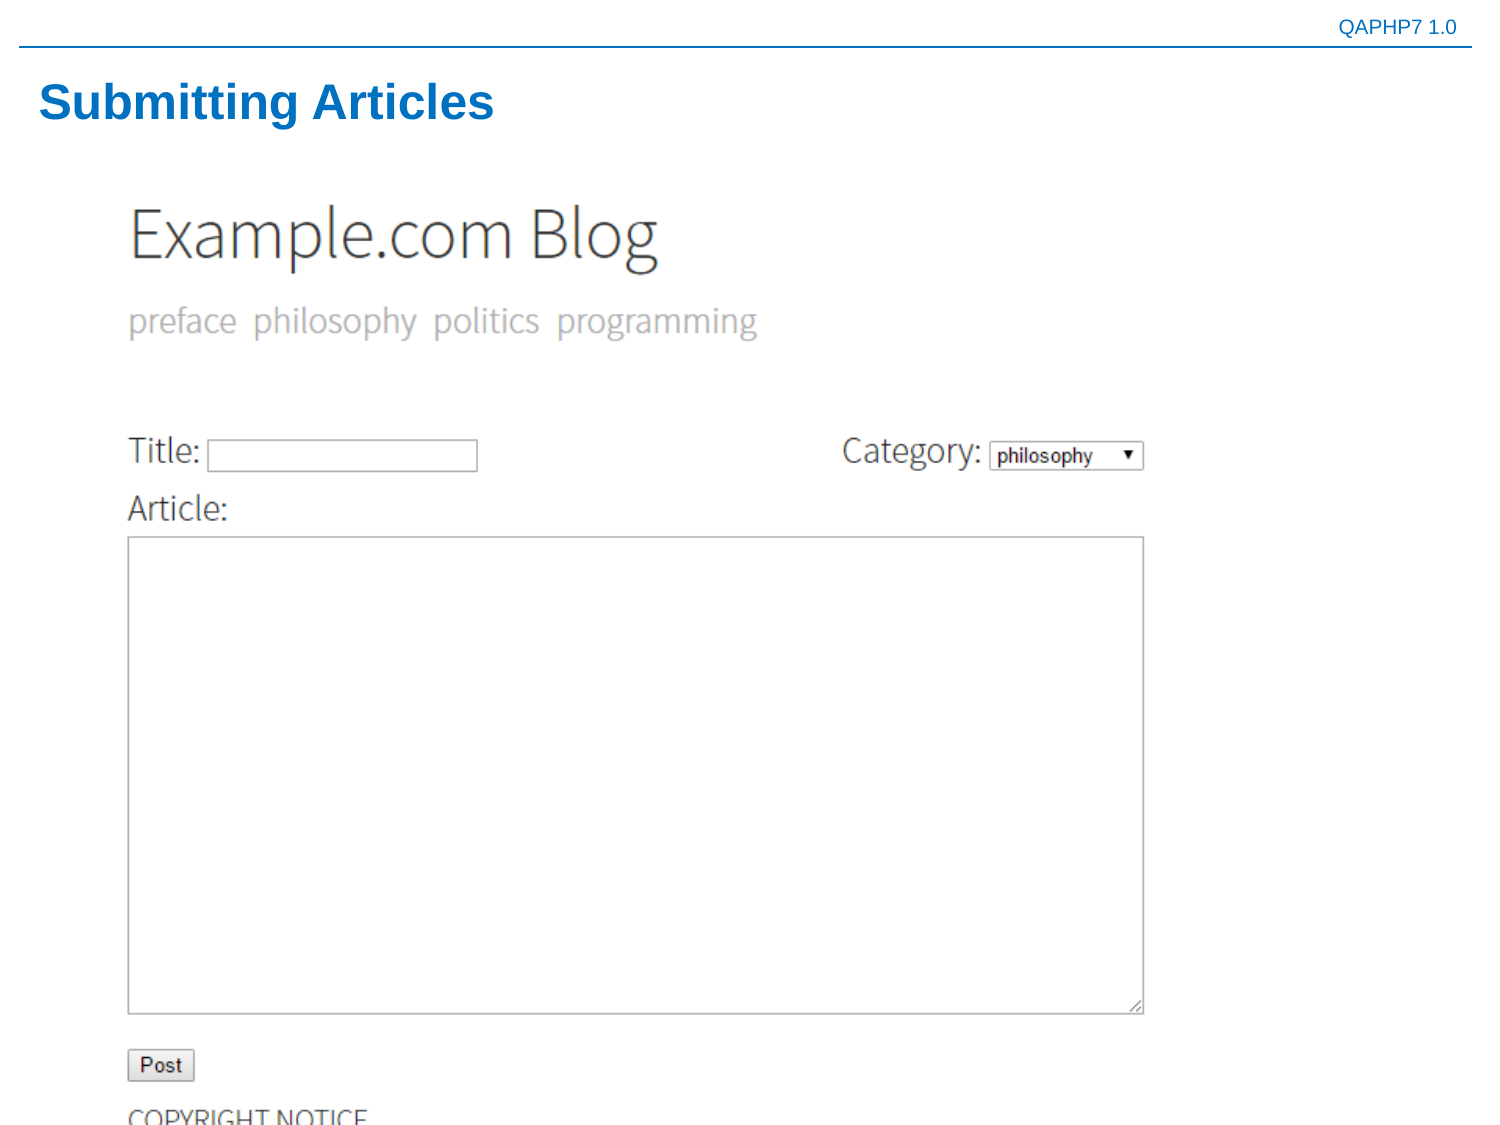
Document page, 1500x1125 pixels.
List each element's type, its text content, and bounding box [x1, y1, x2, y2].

picture [23, 152, 1454, 1125]
title Submitting Articles [23, 58, 1465, 141]
